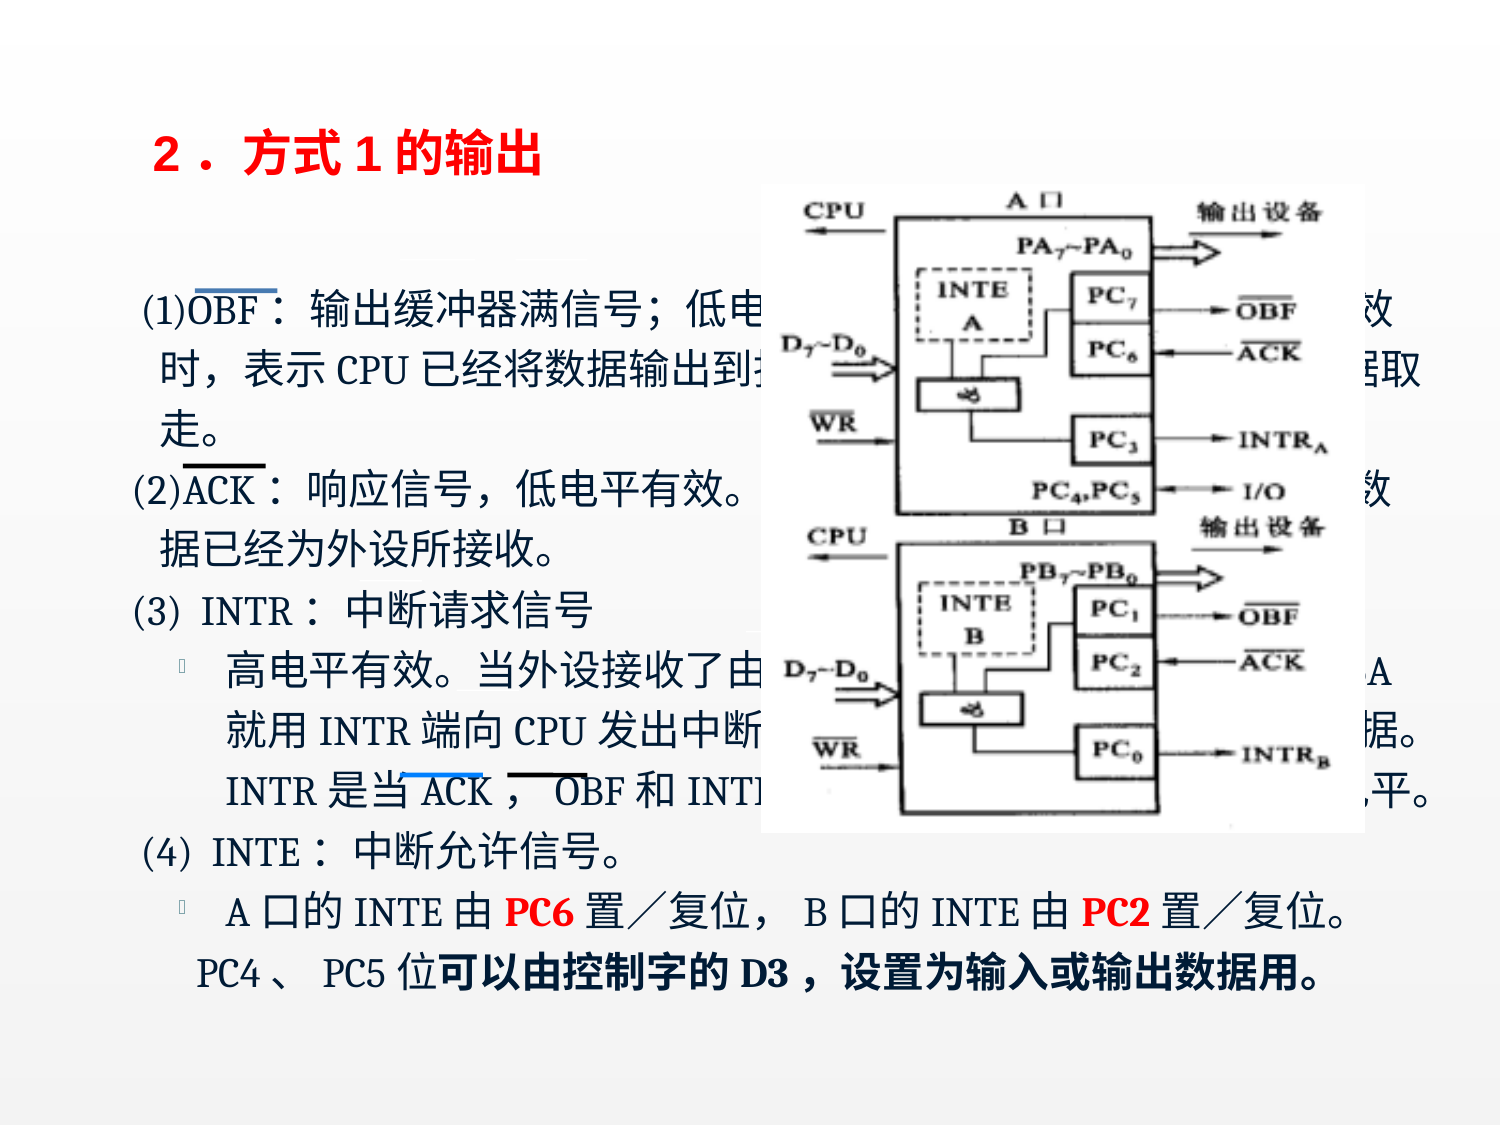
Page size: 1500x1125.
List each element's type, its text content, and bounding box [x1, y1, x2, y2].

list (1)OBF：输出缓冲器满信号；低电平有效。由8255A输出，当其有效时，表示CPU已经将数据输出到指定的端口，通知外设可以将数据取走。 (2)ACK：响应信号，低电平有效。由外设送来，有效时表示8255A数据已经为外设所接收。 (3) INTR：中断请求信号 高电平有效。当外设接收了由CPU送给8255A的数据后，8255A就用INTR端向CPU发出中断请求，请求CPU再输出后面的数据。INTR是当ACK，OBF和INTE都为高电平时，才能被置成高电平。 (4) INTE：中断允许信号。 A口的INTE由PC6置／复位，B口的INTE由PC2置／复位。 PC4、PC5位可以由控制字的D3，设置为输入或输出数据用。 [88, 214, 1439, 968]
text_box 2．方式1的输出 [123, 101, 874, 189]
picture [761, 183, 1365, 834]
